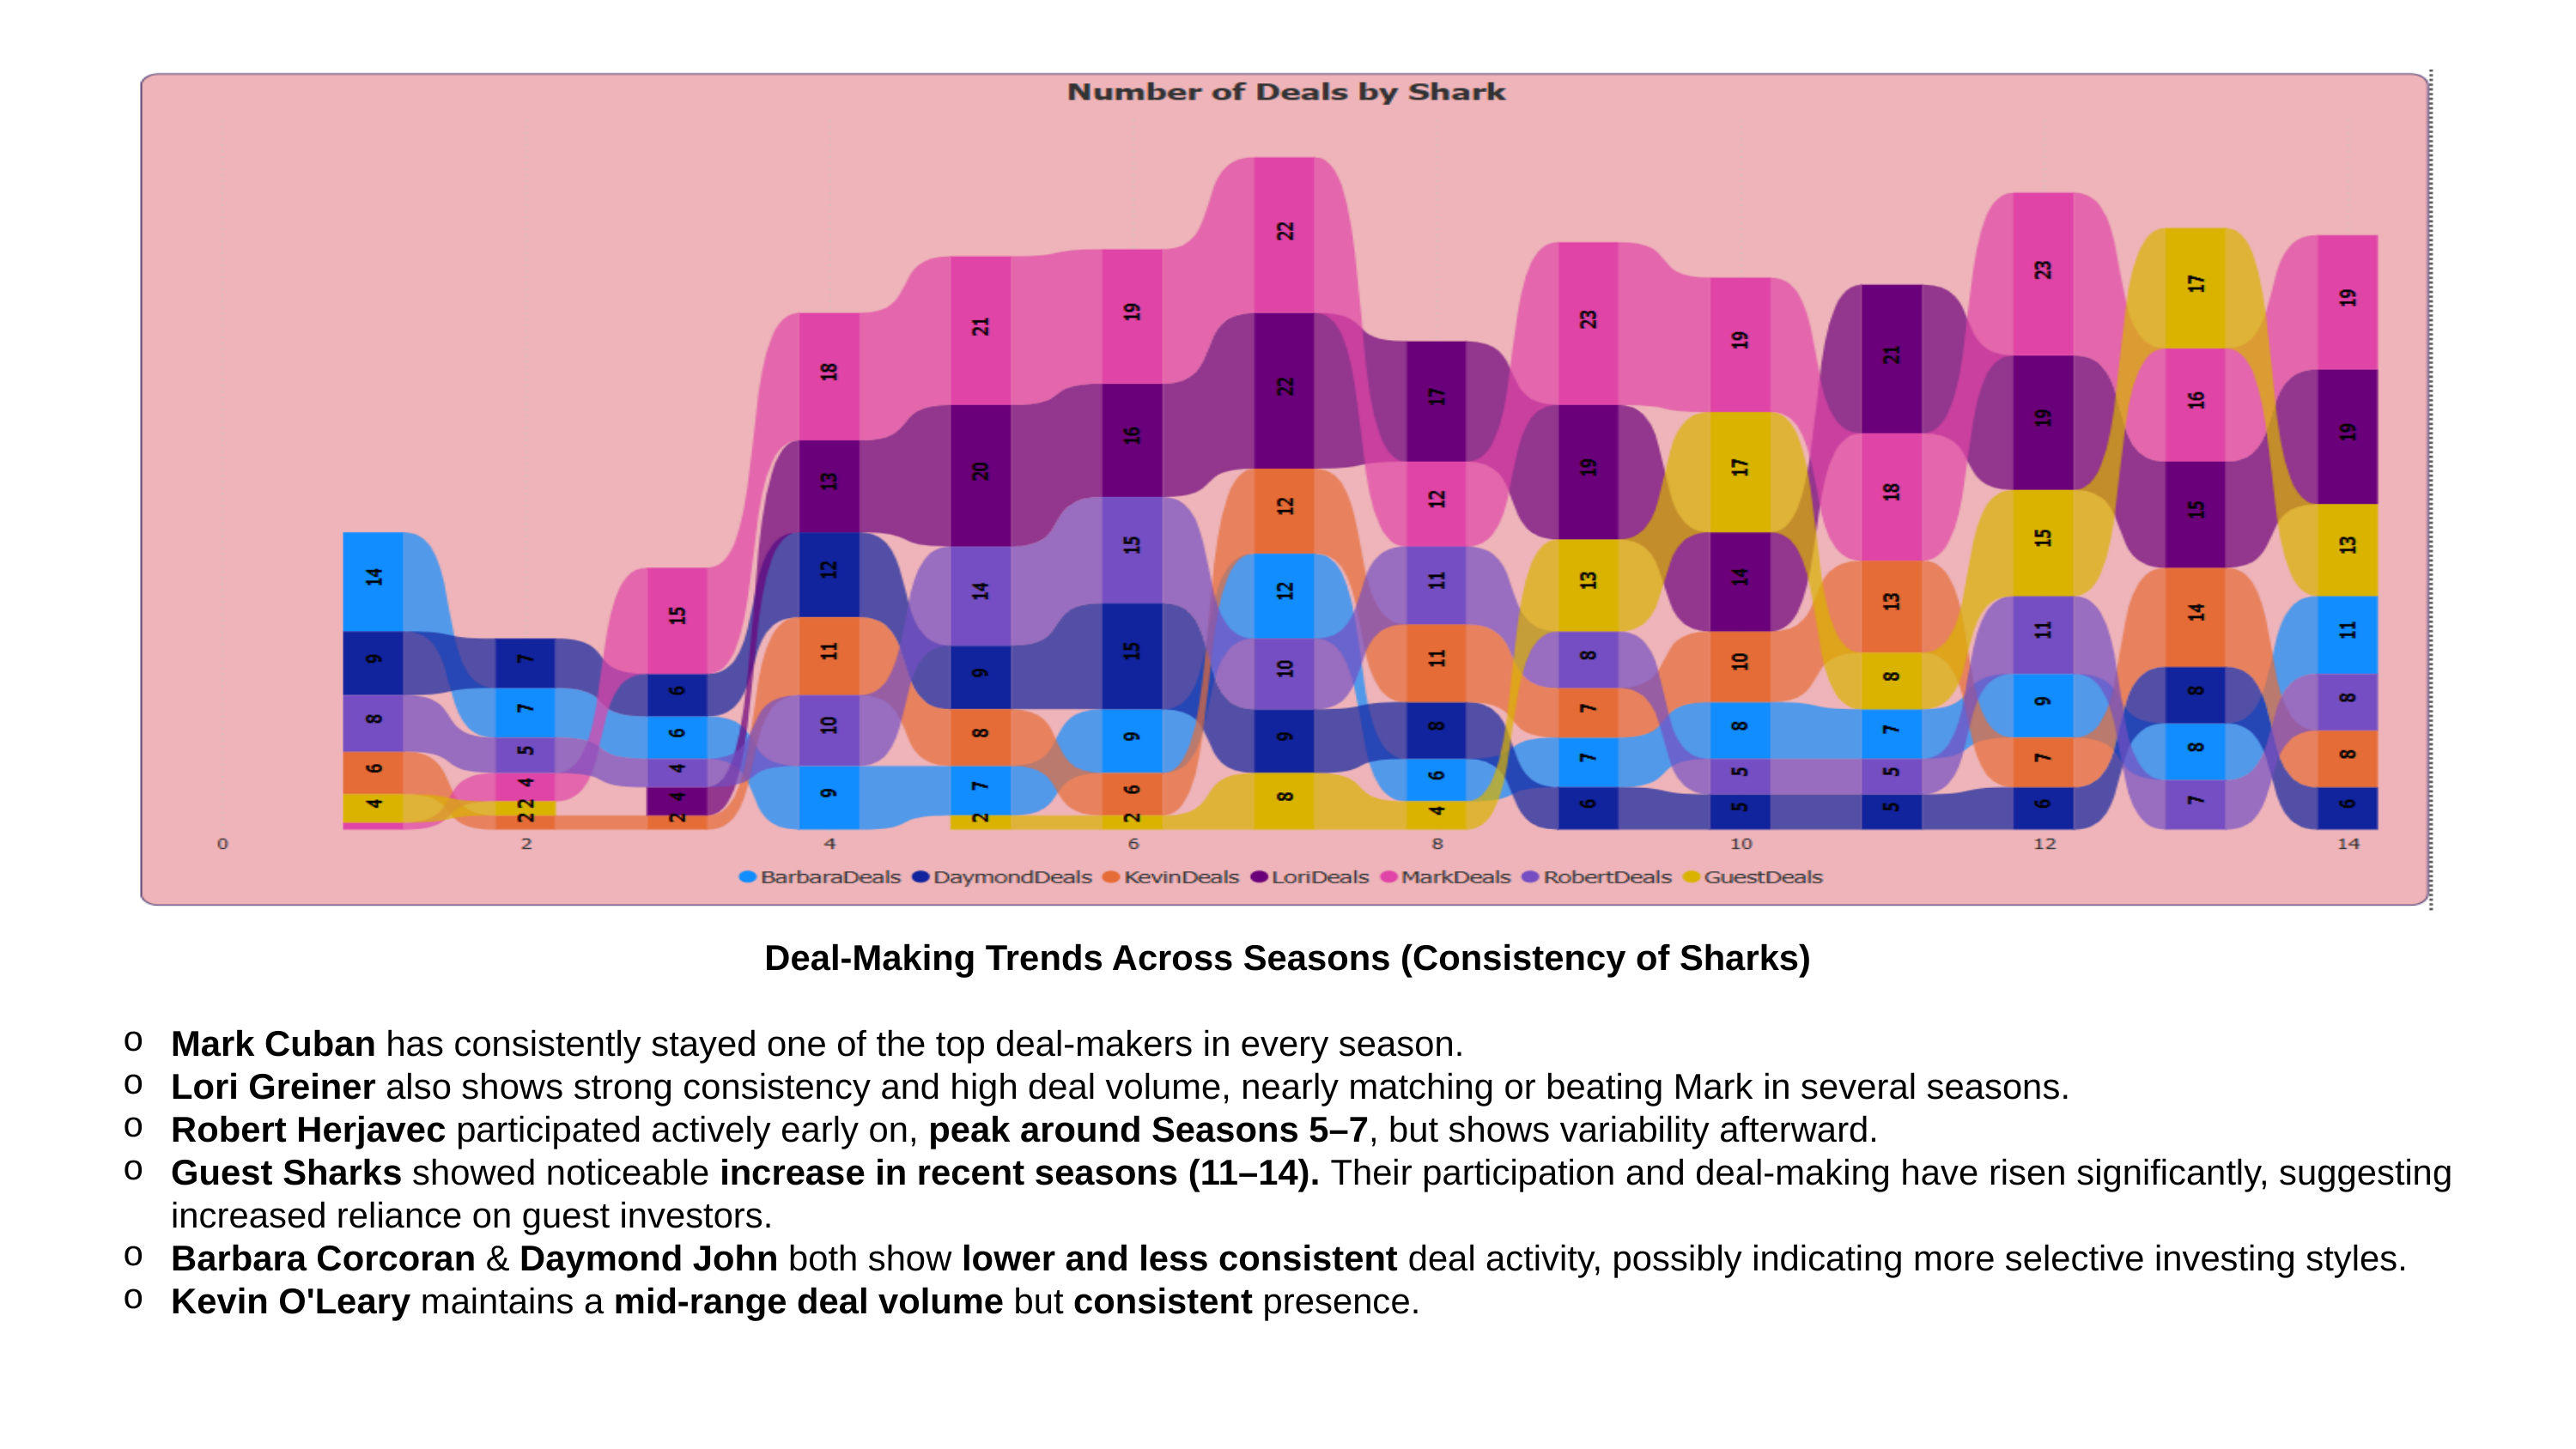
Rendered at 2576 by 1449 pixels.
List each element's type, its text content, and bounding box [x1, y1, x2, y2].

text_box Deal-Making Trends Across Seasons (Consistency of Sharks) Mark Cuban has consistently stayed one of the top deal-makers in every season. Lori Greiner also shows strong consistency and high deal volume, nearly matching or beating Mark in several seasons. Robert Herjavec participated actively early on, peak around Seasons 5–7, but shows variability afterward. Guest Sharks showed noticeable increase in recent seasons (11–14). Their participation and deal-making have risen significantly, suggesting increased reliance on guest investors. Barbara Corcoran & Daymond John both show lower and less consistent deal activity, possibly indicating more selective investing styles. Kevin O'Leary maintains a mid-range deal volume but consistent presence. [110, 928, 2466, 1328]
picture [139, 69, 2437, 912]
